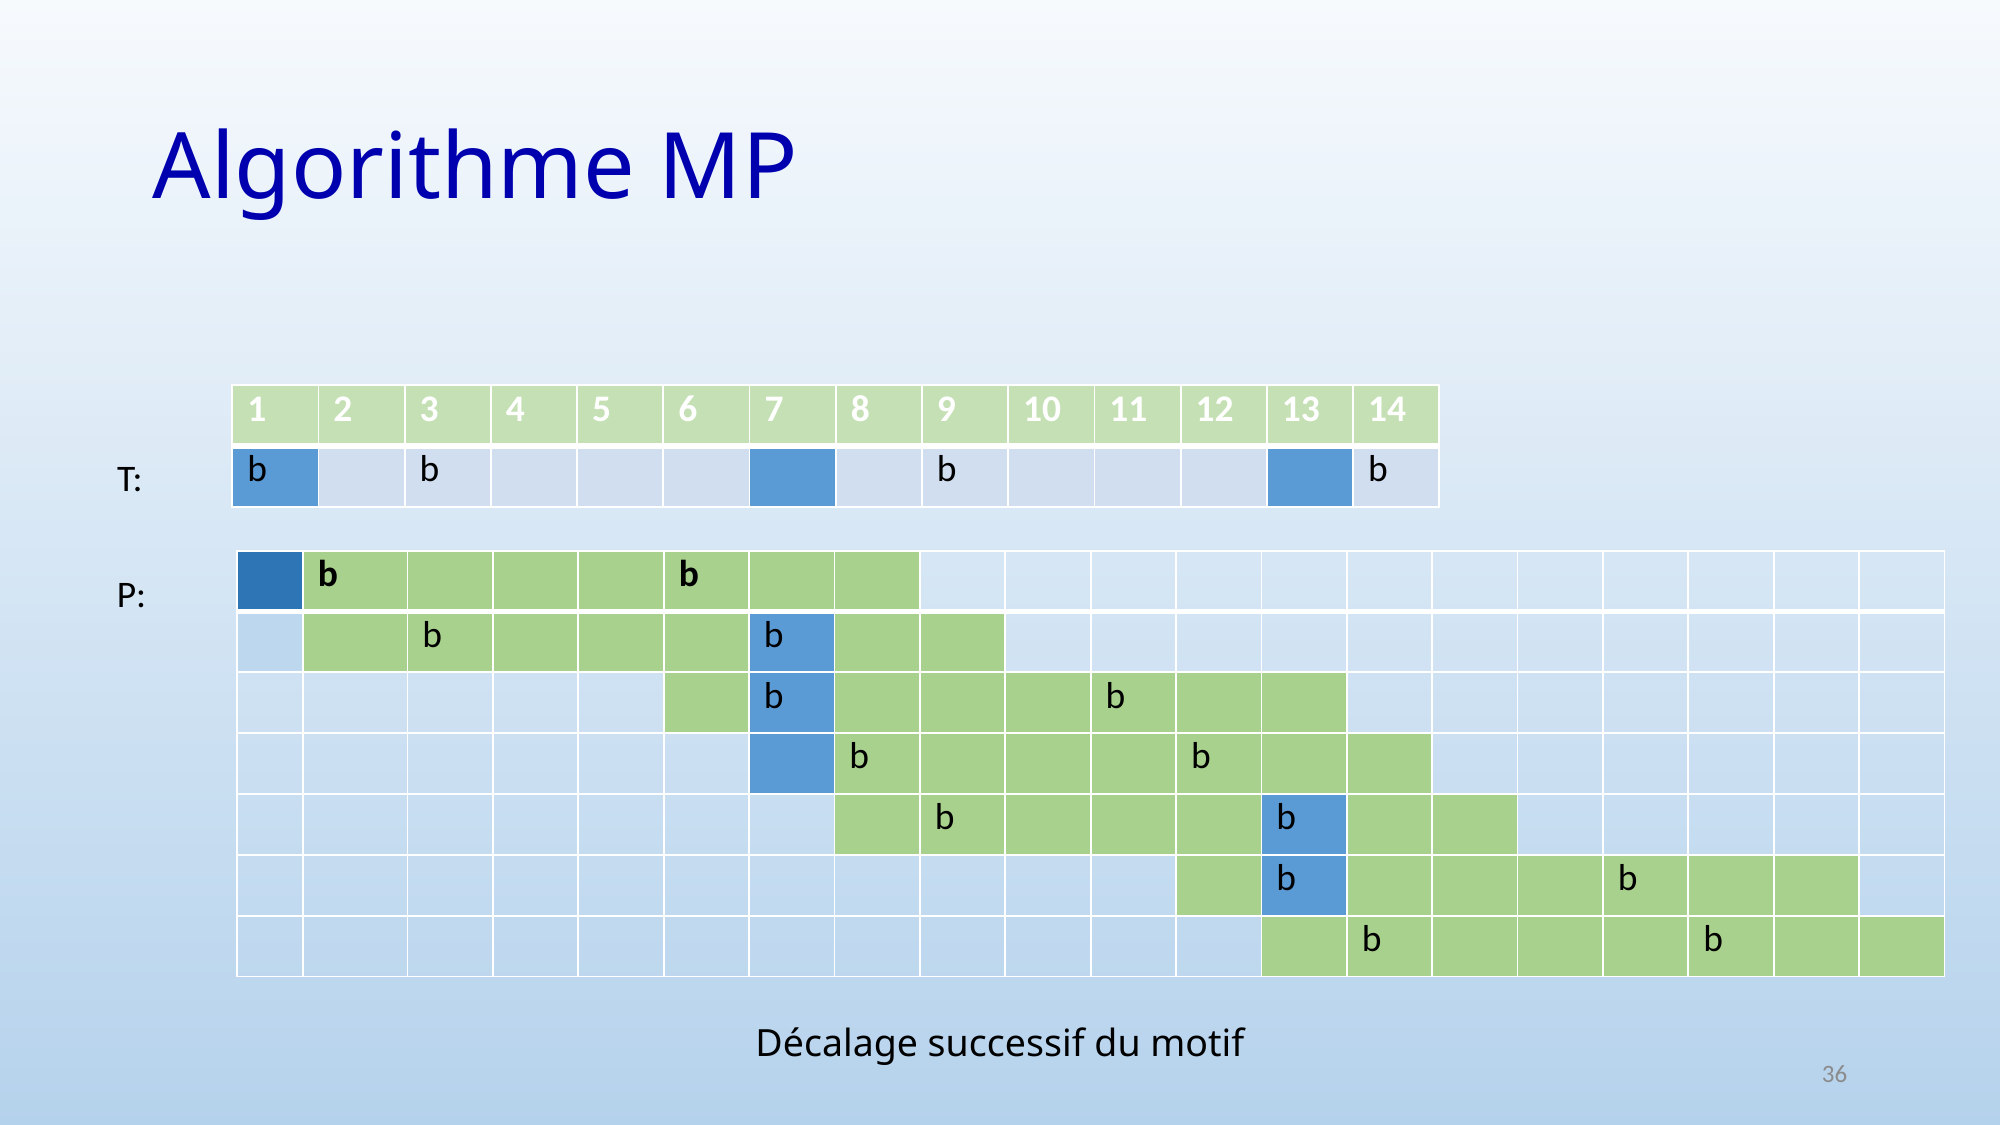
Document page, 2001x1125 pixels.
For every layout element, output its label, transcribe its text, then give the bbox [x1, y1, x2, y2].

table_cell [837, 449, 921, 506]
table_cell [304, 734, 407, 793]
table_cell [408, 795, 492, 854]
table_header [1006, 552, 1090, 609]
table_cell b [1354, 449, 1438, 506]
table_cell [579, 795, 663, 854]
table_cell [1262, 673, 1346, 732]
table_cell [1689, 795, 1773, 854]
table_cell [750, 856, 834, 915]
table_cell [578, 449, 662, 506]
table_cell [1348, 673, 1431, 732]
table_cell [1775, 734, 1858, 793]
table_cell [1518, 734, 1602, 793]
table_cell [1348, 614, 1431, 671]
table_cell [238, 795, 302, 854]
table_cell [1860, 614, 1944, 671]
table_cell [304, 795, 407, 854]
table_header 14 [1354, 386, 1438, 443]
table_cell [1860, 856, 1944, 915]
table_cell [835, 856, 919, 915]
table_cell [494, 856, 577, 915]
table_cell [1775, 917, 1858, 976]
table_cell [1348, 795, 1431, 854]
table_cell b [1262, 856, 1346, 915]
table_header 9 [923, 386, 1007, 443]
table_cell [750, 795, 834, 854]
table_cell [238, 614, 302, 671]
table_cell [304, 856, 407, 915]
table_cell b [408, 614, 492, 671]
table_cell [921, 856, 1004, 915]
table_header [1775, 552, 1858, 609]
table_cell [665, 917, 748, 976]
table_header 2 [319, 386, 404, 443]
table_cell [1860, 795, 1944, 854]
table_header [750, 552, 834, 609]
table_cell [408, 917, 492, 976]
table_header [1177, 552, 1261, 609]
table_cell [1775, 856, 1858, 915]
table_cell [319, 449, 404, 506]
table_cell b [750, 673, 834, 732]
table_header 7 [750, 386, 835, 443]
table_cell [1177, 614, 1261, 671]
table_cell [750, 917, 834, 976]
table_cell [579, 917, 663, 976]
table_cell [1092, 795, 1175, 854]
table_cell [665, 734, 748, 793]
table_header 10 [1009, 386, 1094, 443]
table_cell [304, 614, 407, 671]
table_cell [494, 734, 577, 793]
table_header [1092, 552, 1175, 609]
table_cell [492, 449, 576, 506]
table_cell [665, 614, 748, 671]
table_cell [1860, 734, 1944, 793]
table_header [1262, 552, 1346, 609]
table_cell [238, 856, 302, 915]
table_cell [1518, 673, 1602, 732]
table_cell [1348, 734, 1431, 793]
table_header [238, 552, 302, 609]
table_cell [494, 795, 577, 854]
table_cell [494, 917, 577, 976]
table_header [1860, 552, 1944, 609]
table_cell [1604, 795, 1687, 854]
table_cell [1092, 856, 1175, 915]
table_cell [304, 673, 407, 732]
table_cell [1268, 449, 1352, 506]
table_header [1433, 552, 1517, 609]
title Algorithme MP [137, 59, 1863, 278]
table_cell [1604, 614, 1687, 671]
table_cell b [233, 449, 318, 506]
table_cell [665, 795, 748, 854]
table_cell [1433, 795, 1517, 854]
table_cell [1433, 614, 1517, 671]
table_cell [1433, 856, 1517, 915]
table_cell [1006, 614, 1090, 671]
table_cell [921, 917, 1004, 976]
table_cell [1092, 734, 1175, 793]
table_cell [1689, 614, 1773, 671]
table_header [1348, 552, 1431, 609]
table_cell [1348, 856, 1431, 915]
text_box P: [102, 562, 173, 623]
table_cell b [1177, 734, 1261, 793]
table_header [1604, 552, 1687, 609]
table_header [835, 552, 919, 609]
table_cell [835, 673, 919, 732]
table_header [921, 552, 1004, 609]
table_cell [1177, 795, 1261, 854]
table_cell [408, 856, 492, 915]
table_cell [1860, 673, 1944, 732]
table_cell b [406, 449, 490, 506]
table_cell b [750, 614, 834, 671]
table_cell [835, 917, 919, 976]
table_cell [1689, 673, 1773, 732]
table_cell [1604, 734, 1687, 793]
table_header 1 [233, 386, 318, 443]
table_cell [238, 917, 302, 976]
text_box Décalage successif du motif [740, 1011, 1260, 1072]
table_cell [921, 614, 1004, 671]
table_cell b [923, 449, 1007, 506]
table_cell [921, 734, 1004, 793]
table_cell [579, 673, 663, 732]
table_cell [1518, 917, 1602, 976]
table_header 12 [1182, 386, 1266, 443]
table_cell [1177, 673, 1261, 732]
table_cell [494, 673, 577, 732]
table_cell [1262, 614, 1346, 671]
table_cell [1177, 856, 1261, 915]
table_cell b [1348, 917, 1431, 976]
table_header [1689, 552, 1773, 609]
table_cell [835, 795, 919, 854]
table_cell [1518, 856, 1602, 915]
table_cell [1860, 917, 1944, 976]
text_box T: [102, 446, 161, 506]
table_cell [1775, 614, 1858, 671]
table_cell [1006, 917, 1090, 976]
table_cell [664, 449, 749, 506]
table_cell [1604, 917, 1687, 976]
table_cell [304, 917, 407, 976]
table_header [408, 552, 492, 609]
table_cell [1182, 449, 1266, 506]
table_cell [835, 614, 919, 671]
table_cell [921, 673, 1004, 732]
table_cell [1775, 795, 1858, 854]
table_cell [408, 734, 492, 793]
table_cell [1009, 449, 1094, 506]
table_cell [1177, 917, 1261, 976]
table_cell [665, 673, 748, 732]
table_cell [1006, 795, 1090, 854]
table_header 3 [406, 386, 490, 443]
table_cell [1006, 673, 1090, 732]
table_cell [1433, 673, 1517, 732]
table_cell b [835, 734, 919, 793]
table_cell [1433, 917, 1517, 976]
table_cell [1518, 795, 1602, 854]
table_header [579, 552, 663, 609]
table_cell [1433, 734, 1517, 793]
table_cell [1518, 614, 1602, 671]
table_cell [750, 449, 835, 506]
table_header b [665, 552, 748, 609]
table_cell [1092, 614, 1175, 671]
table_cell [579, 734, 663, 793]
table_header [494, 552, 577, 609]
table_cell b [1604, 856, 1687, 915]
table_cell [1006, 856, 1090, 915]
table_header 6 [664, 386, 749, 443]
table_cell [1006, 734, 1090, 793]
table_cell [1262, 734, 1346, 793]
table_cell b [1689, 917, 1773, 976]
table_cell [665, 856, 748, 915]
table_cell [408, 673, 492, 732]
table_cell [238, 673, 302, 732]
table_header 8 [837, 386, 921, 443]
table_cell [1095, 449, 1180, 506]
table_cell b [1262, 795, 1346, 854]
table_cell [238, 734, 302, 793]
table_header b [304, 552, 407, 609]
table_cell b [1092, 673, 1175, 732]
table_cell [1604, 673, 1687, 732]
slide_number 36 [1412, 1042, 1863, 1103]
table_header 13 [1268, 386, 1352, 443]
table_cell [579, 856, 663, 915]
table_cell [1092, 917, 1175, 976]
table_cell [494, 614, 577, 671]
table_cell [579, 614, 663, 671]
table_cell b [921, 795, 1004, 854]
table_cell [750, 734, 834, 793]
table_header 5 [578, 386, 662, 443]
table_header 4 [492, 386, 576, 443]
table_cell [1775, 673, 1858, 732]
table_header 11 [1095, 386, 1180, 443]
table_cell [1689, 856, 1773, 915]
table_cell [1689, 734, 1773, 793]
table_header [1518, 552, 1602, 609]
table_cell [1262, 917, 1346, 976]
